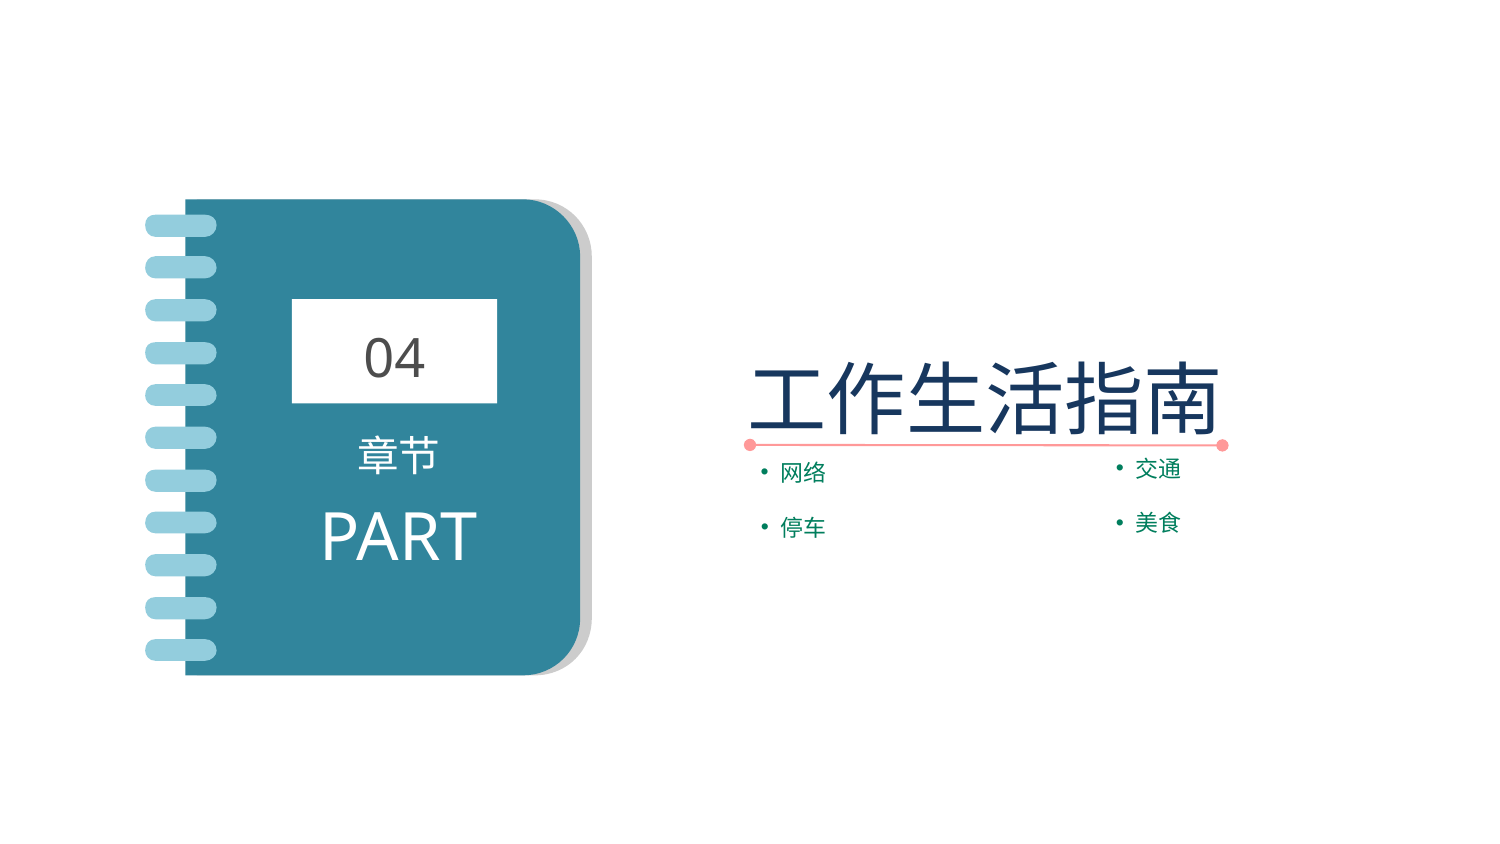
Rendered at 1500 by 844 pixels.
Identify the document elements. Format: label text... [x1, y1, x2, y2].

text_box 交通 [1105, 448, 1339, 487]
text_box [144, 199, 592, 676]
text_box 工作生活指南 [724, 349, 1247, 445]
text_box 停车 [750, 507, 838, 547]
text_box 美食 [1105, 503, 1193, 542]
text_box 网络 [749, 453, 921, 492]
